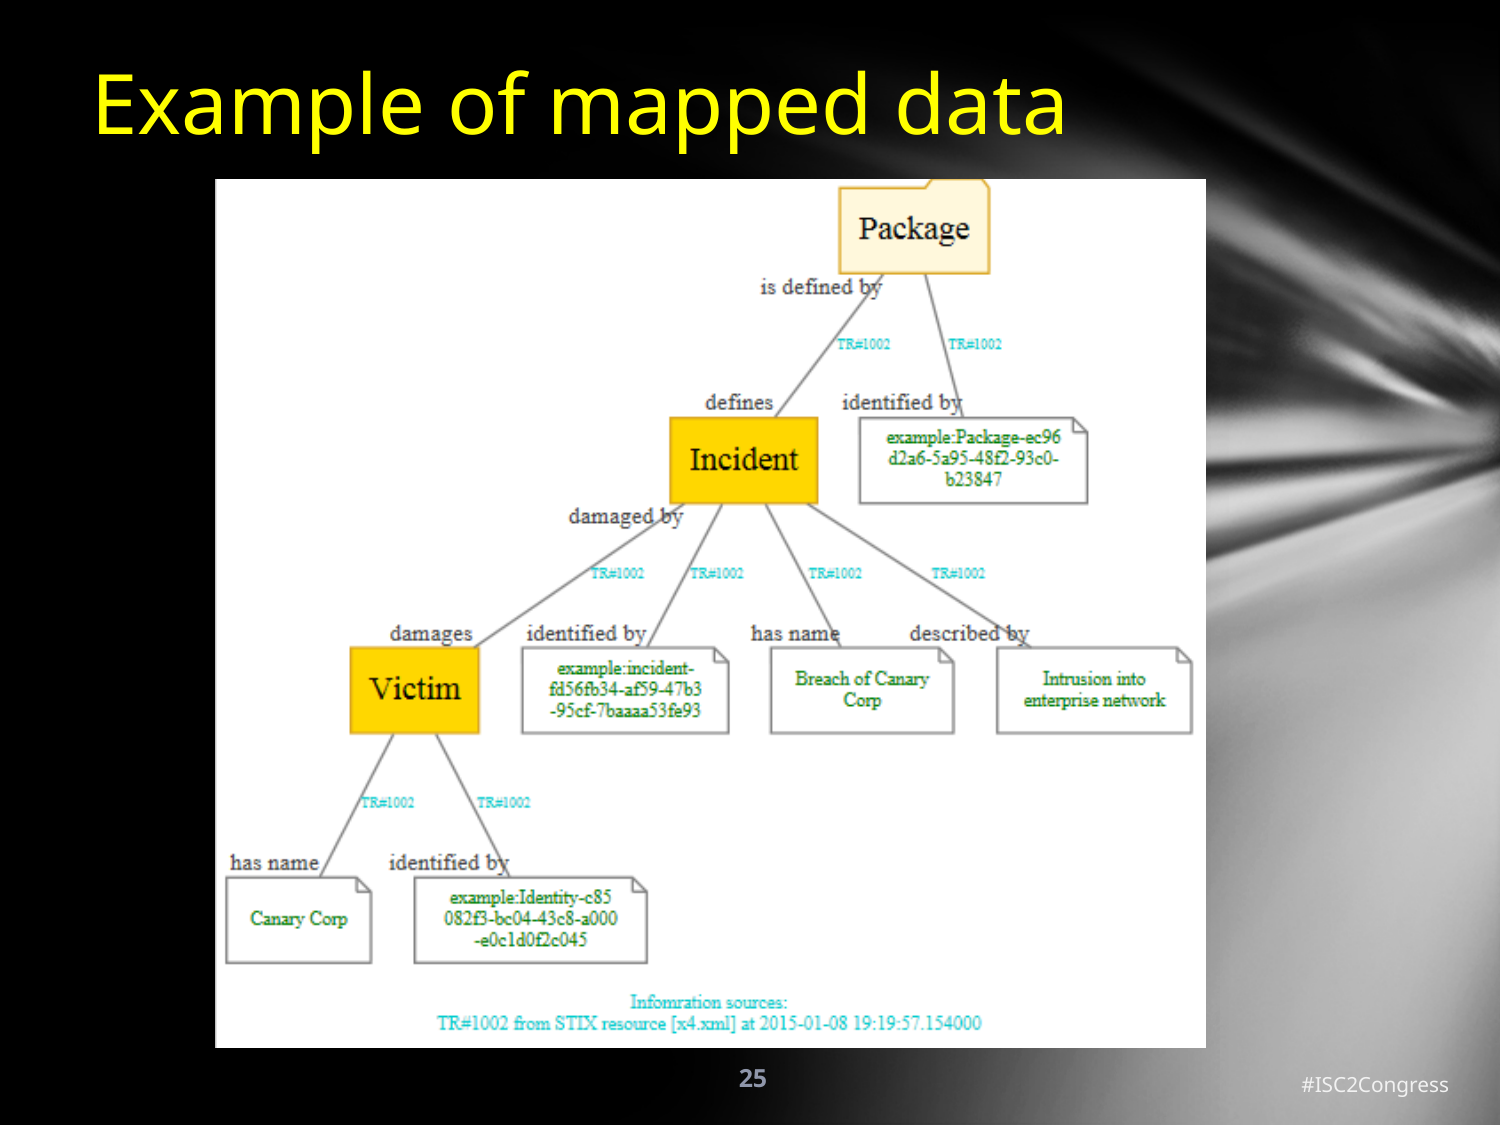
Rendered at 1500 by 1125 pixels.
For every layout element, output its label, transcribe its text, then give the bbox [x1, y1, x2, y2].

picture [214, 179, 1206, 1048]
title Example of mapped data [76, 23, 1392, 180]
